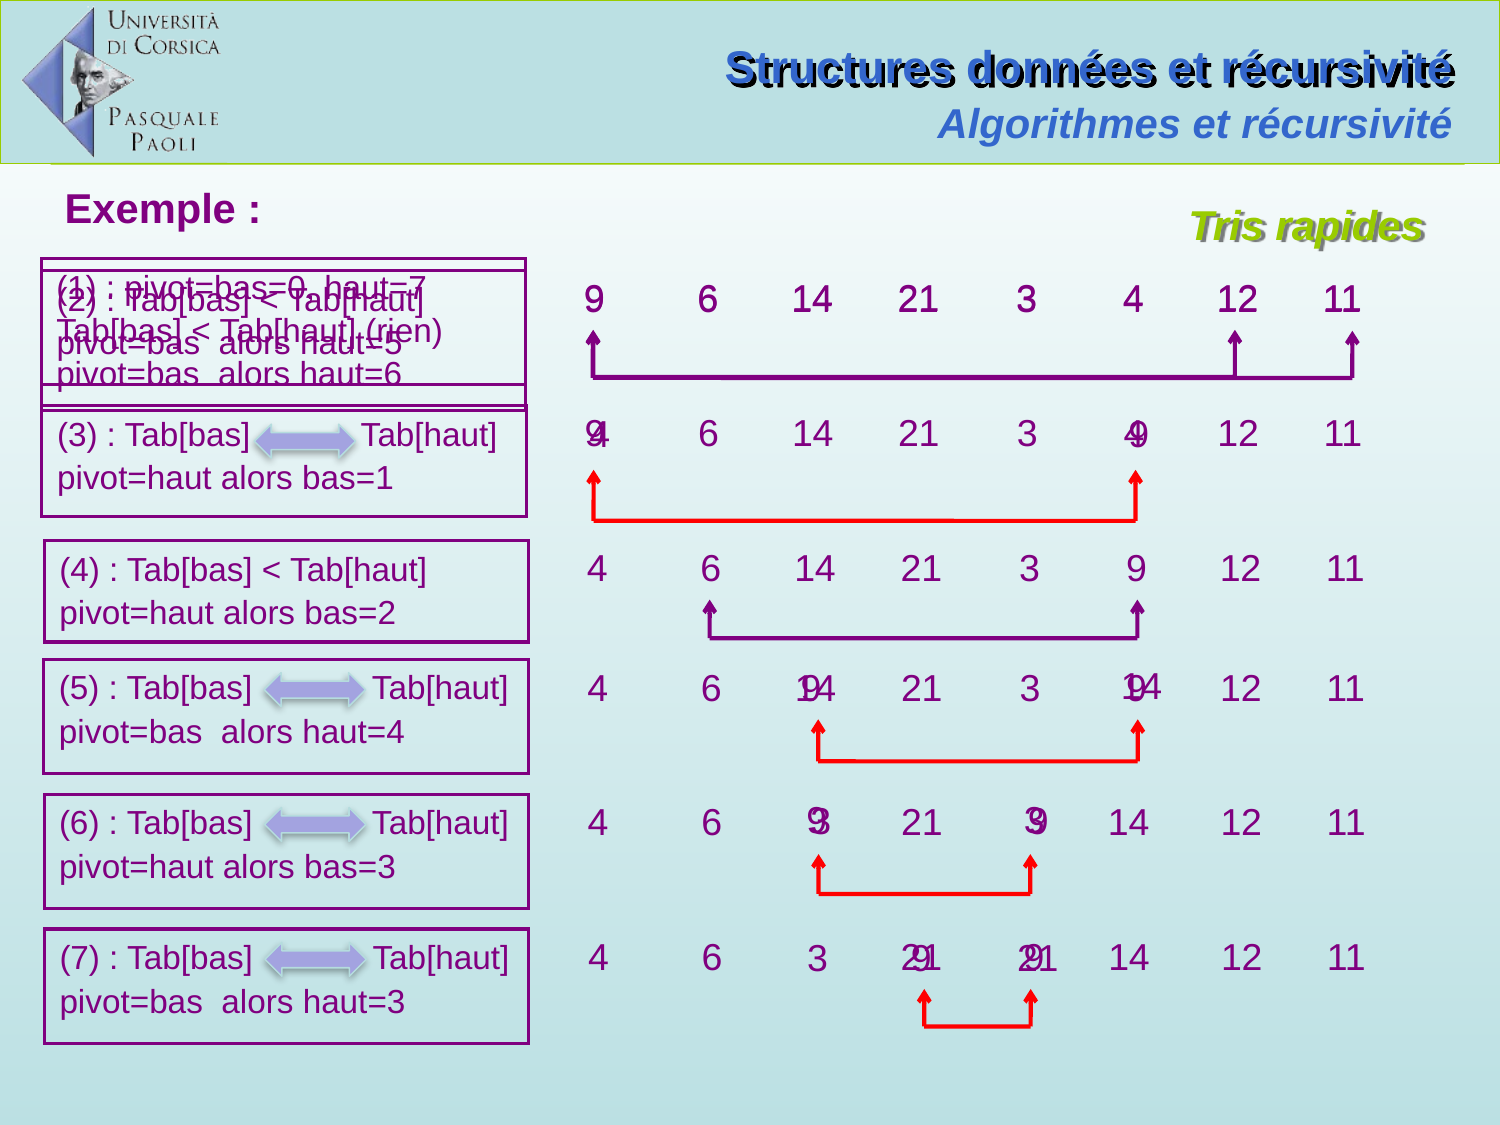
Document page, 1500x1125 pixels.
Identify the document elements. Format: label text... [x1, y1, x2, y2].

text_box Structures données et récursivité [709, 29, 1468, 100]
text_box [0, 0, 1500, 164]
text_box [40, 258, 1378, 265]
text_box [573, 402, 1165, 464]
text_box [41, 266, 1378, 386]
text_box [40, 392, 1378, 400]
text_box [50, 163, 1465, 257]
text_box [897, 925, 1079, 988]
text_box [41, 401, 1379, 522]
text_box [43, 655, 1381, 774]
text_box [794, 789, 1065, 851]
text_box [43, 536, 1381, 643]
text_box Algorithmes et récursivité [922, 89, 1468, 155]
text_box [43, 790, 1382, 909]
picture [21, 5, 221, 159]
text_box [44, 925, 1382, 1044]
